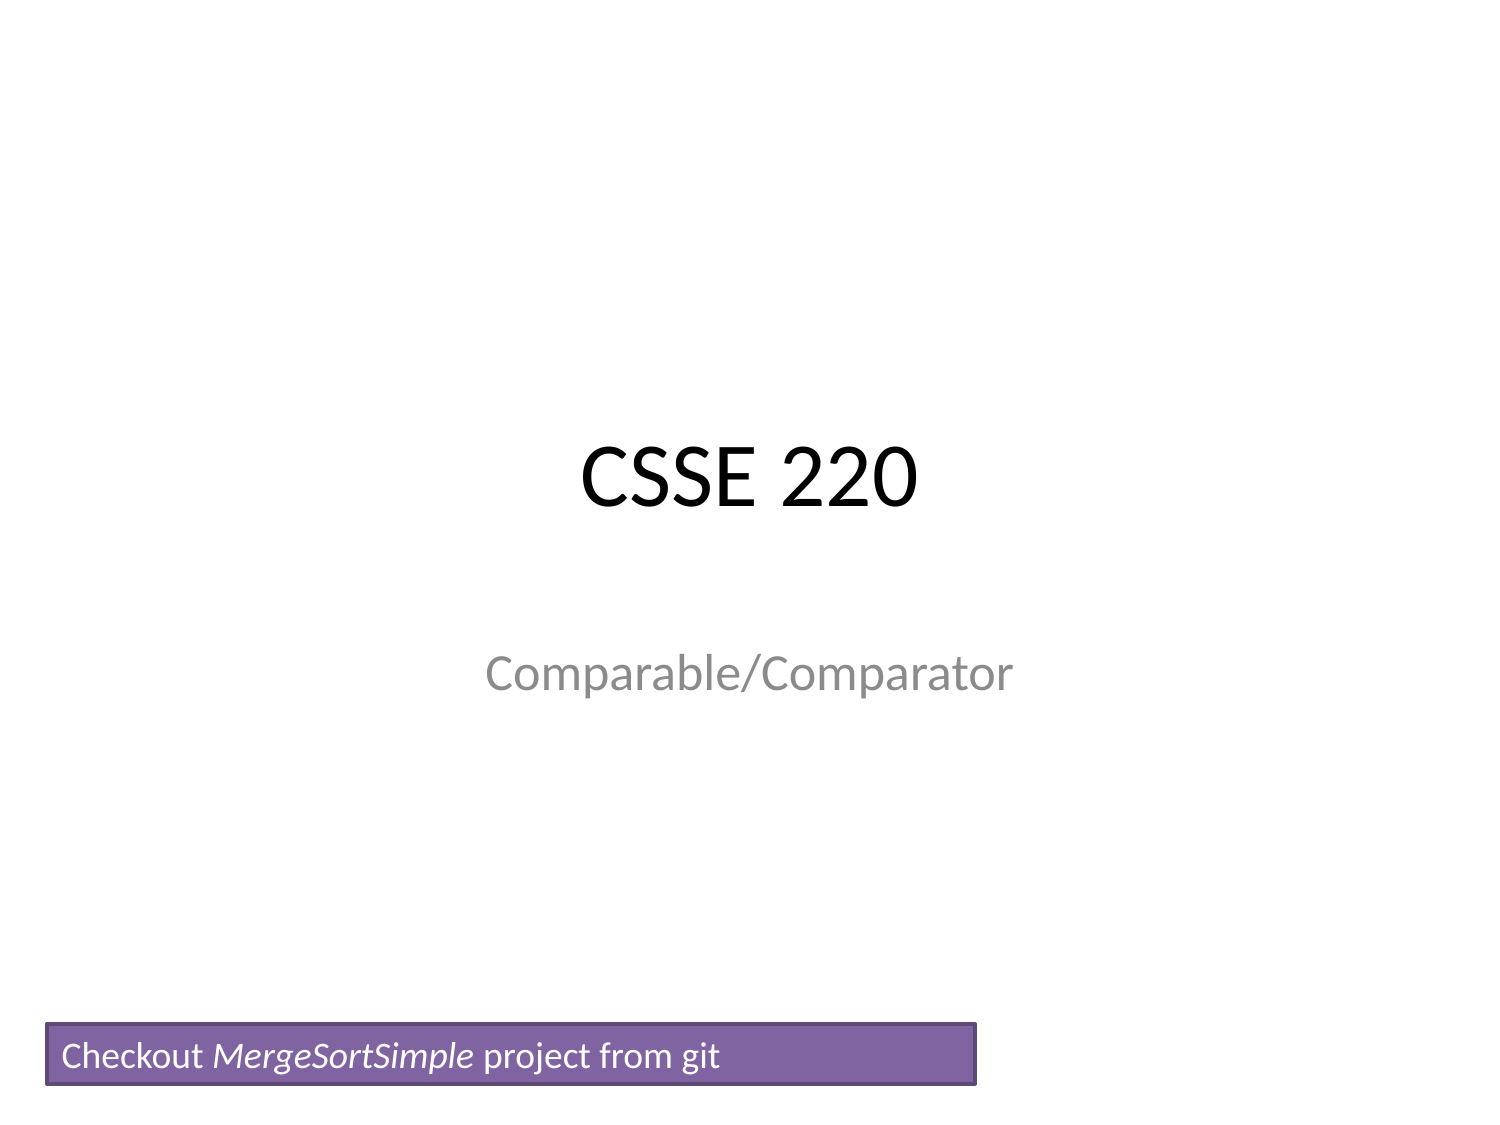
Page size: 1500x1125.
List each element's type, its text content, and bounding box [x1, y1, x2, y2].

subtitle Comparable/Comparator [225, 637, 1275, 925]
text_box Checkout MergeSortSimple project from git [45, 1022, 977, 1086]
title CSSE 220 [112, 349, 1388, 591]
